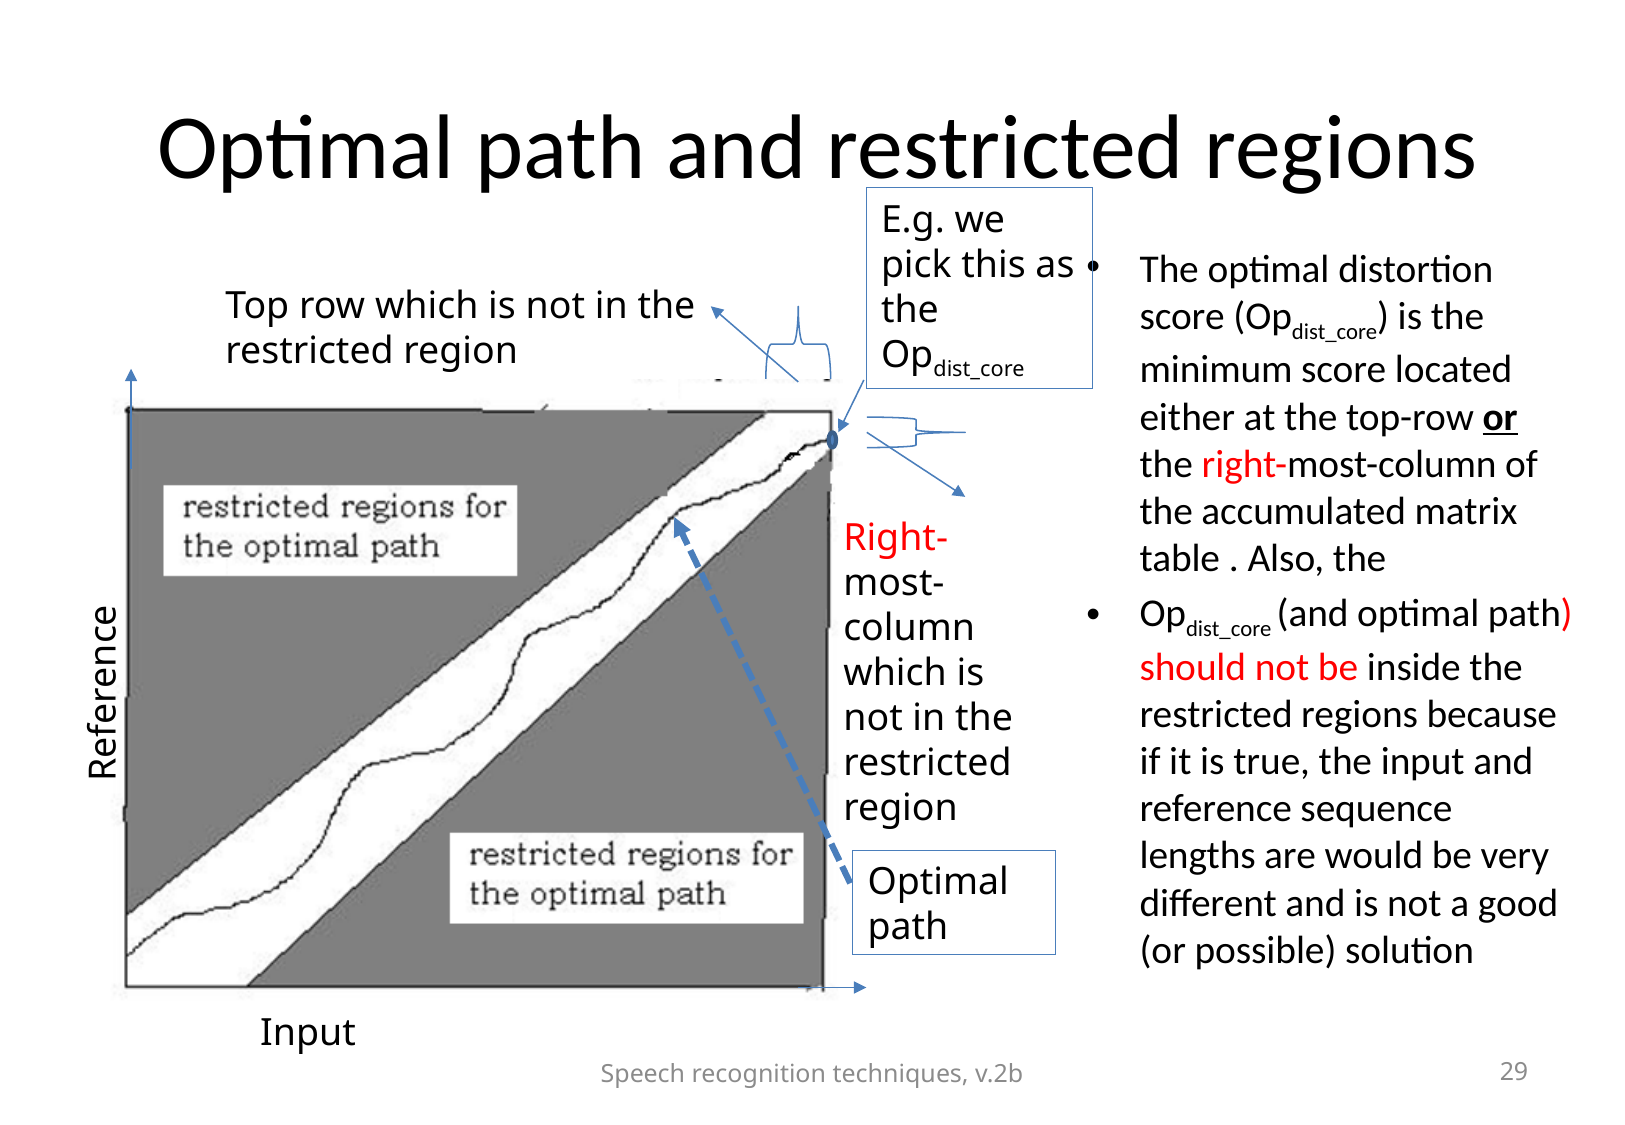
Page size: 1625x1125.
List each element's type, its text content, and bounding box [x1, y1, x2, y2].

text_box Optimal path [852, 850, 1056, 955]
text_box Reference [70, 541, 104, 797]
text_box [765, 356, 791, 378]
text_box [674, 516, 851, 884]
picture [109, 379, 843, 1010]
text_box [766, 306, 832, 378]
text_box [869, 416, 966, 448]
text_box [954, 389, 962, 405]
text_box [866, 435, 889, 449]
text_box Top row which is not in the restricted region [210, 273, 740, 378]
slide_number 29 [1164, 1042, 1544, 1103]
title Optimal path and restricted regions [87, 47, 1550, 236]
text_box E.g. we pick this as the Opdist_core [866, 187, 1093, 389]
text_box Input [245, 1019, 472, 1061]
list The optimal distortion score (Opdist_core) is the minimum score located either at the top-row or the right-most-column of the accumulated matrix table . Also, the Opdist_core (and optimal path) should not be inside the restricted regions because if it is true, the input and reference sequence lengths are would be very different and is not a good (or possible) solution [1071, 235, 1591, 1010]
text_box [838, 379, 865, 433]
footer Speech recognition techniques, v.2b [555, 1042, 1070, 1103]
text_box Right-most-column which is not in the restricted region [846, 506, 1054, 836]
